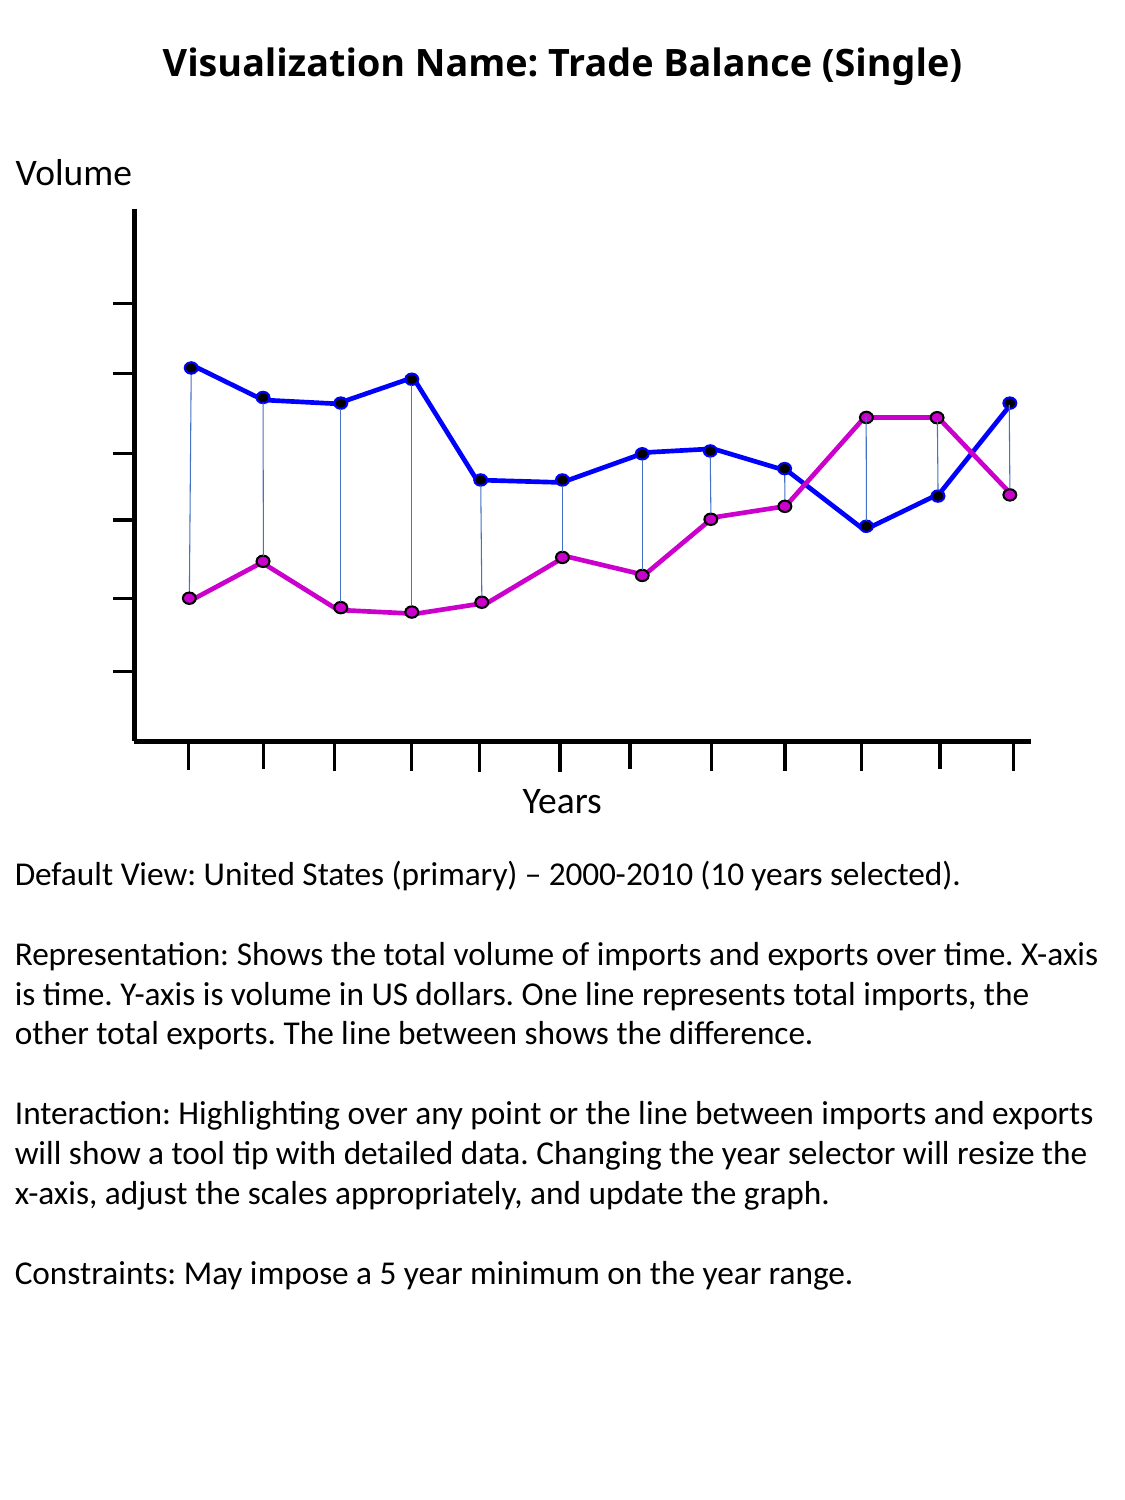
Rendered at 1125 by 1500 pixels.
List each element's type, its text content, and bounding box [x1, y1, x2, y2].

title Visualization Name: Trade Balance (Single) [0, 36, 1125, 134]
text_box [255, 390, 271, 405]
text_box Volume [0, 140, 148, 201]
text_box [554, 473, 571, 487]
text_box [858, 519, 874, 534]
text_box [847, 516, 865, 528]
text_box [1002, 488, 1018, 502]
text_box [777, 461, 793, 476]
text_box [867, 416, 1007, 515]
text_box [483, 554, 557, 603]
text_box [416, 375, 1008, 485]
text_box [929, 410, 945, 425]
text_box [634, 568, 650, 583]
text_box [197, 564, 340, 609]
text_box [634, 446, 650, 461]
text_box [858, 410, 874, 425]
text_box [568, 543, 642, 574]
text_box [404, 605, 420, 619]
text_box [404, 372, 420, 386]
text_box [474, 595, 490, 610]
text_box [199, 366, 406, 405]
text_box [181, 591, 197, 606]
text_box [183, 361, 199, 375]
text_box [554, 550, 571, 565]
text_box [702, 444, 718, 458]
text_box [255, 554, 271, 569]
text_box [1002, 396, 1018, 410]
text_box Default View: United States (primary) – 2000-2010 (10 years selected). Representation: Shows the total volume of imports and exports over time. X-axis is time. Y-axis is volume in US dollars. One line represents total imports, the other total exports. The line between shows the difference. Interaction: Highlighting over any point or the line between imports and exports will show a tool tip with detailed data. Changing the year selector will resize the x-axis, adjust the scales appropriately, and update the graph. Constraints: May impose a 5 year minimum on the year range. [0, 844, 1125, 1299]
text_box [867, 510, 909, 527]
text_box [930, 489, 946, 503]
text_box Years [0, 768, 1125, 829]
text_box [412, 564, 480, 615]
text_box [333, 600, 349, 615]
text_box [341, 572, 411, 615]
text_box [703, 512, 719, 527]
text_box [777, 499, 793, 514]
text_box [643, 422, 865, 572]
text_box [333, 396, 349, 410]
text_box [473, 473, 489, 487]
